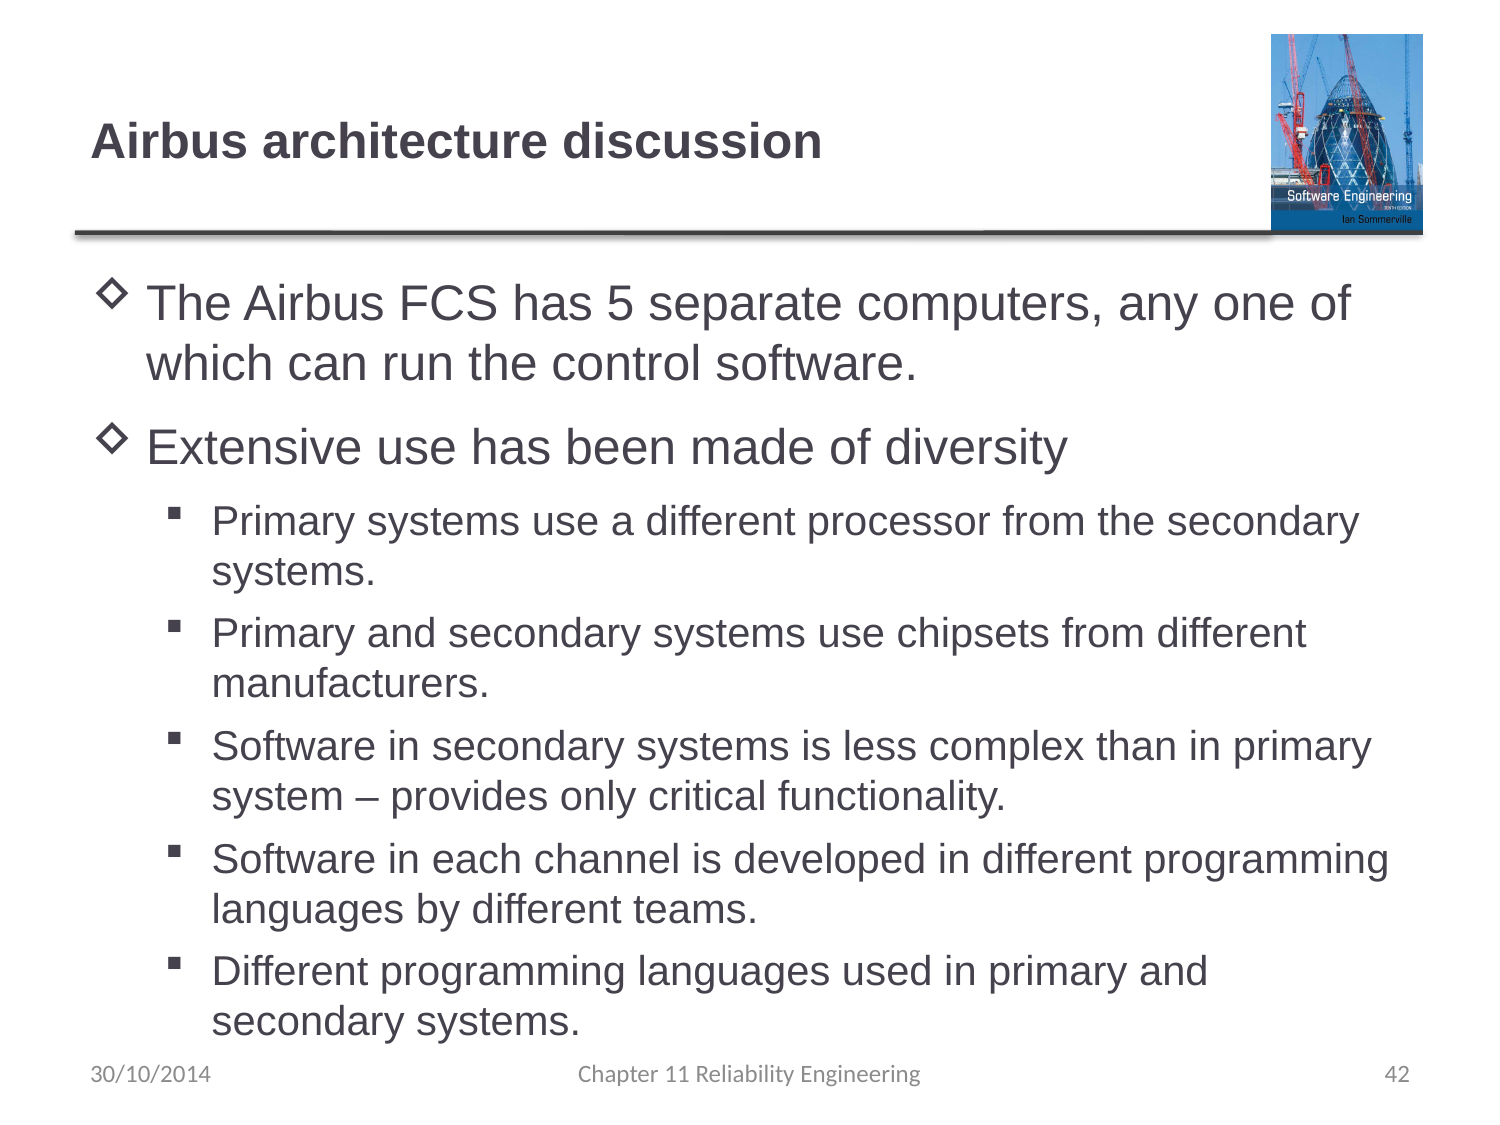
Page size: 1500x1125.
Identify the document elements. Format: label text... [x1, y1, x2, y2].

title Airbus architecture discussion [74, 44, 1272, 233]
slide_number 42 [1074, 1042, 1425, 1103]
list The Airbus FCS has 5 separate computers, any one of which can run the control software. Extensive use has been made of diversity Primary systems use a different processor from the secondary systems. Primary and secondary systems use chipsets from different manufacturers. Software in secondary systems is less complex than in primary system – provides only critical functionality. Software in each channel is developed in different programming languages by different teams. Different programming languages used in primary and secondary systems. [75, 262, 1425, 1005]
picture [1271, 34, 1423, 230]
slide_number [75, 1042, 425, 1103]
footer Chapter 11 Reliability Engineering [512, 1042, 988, 1103]
